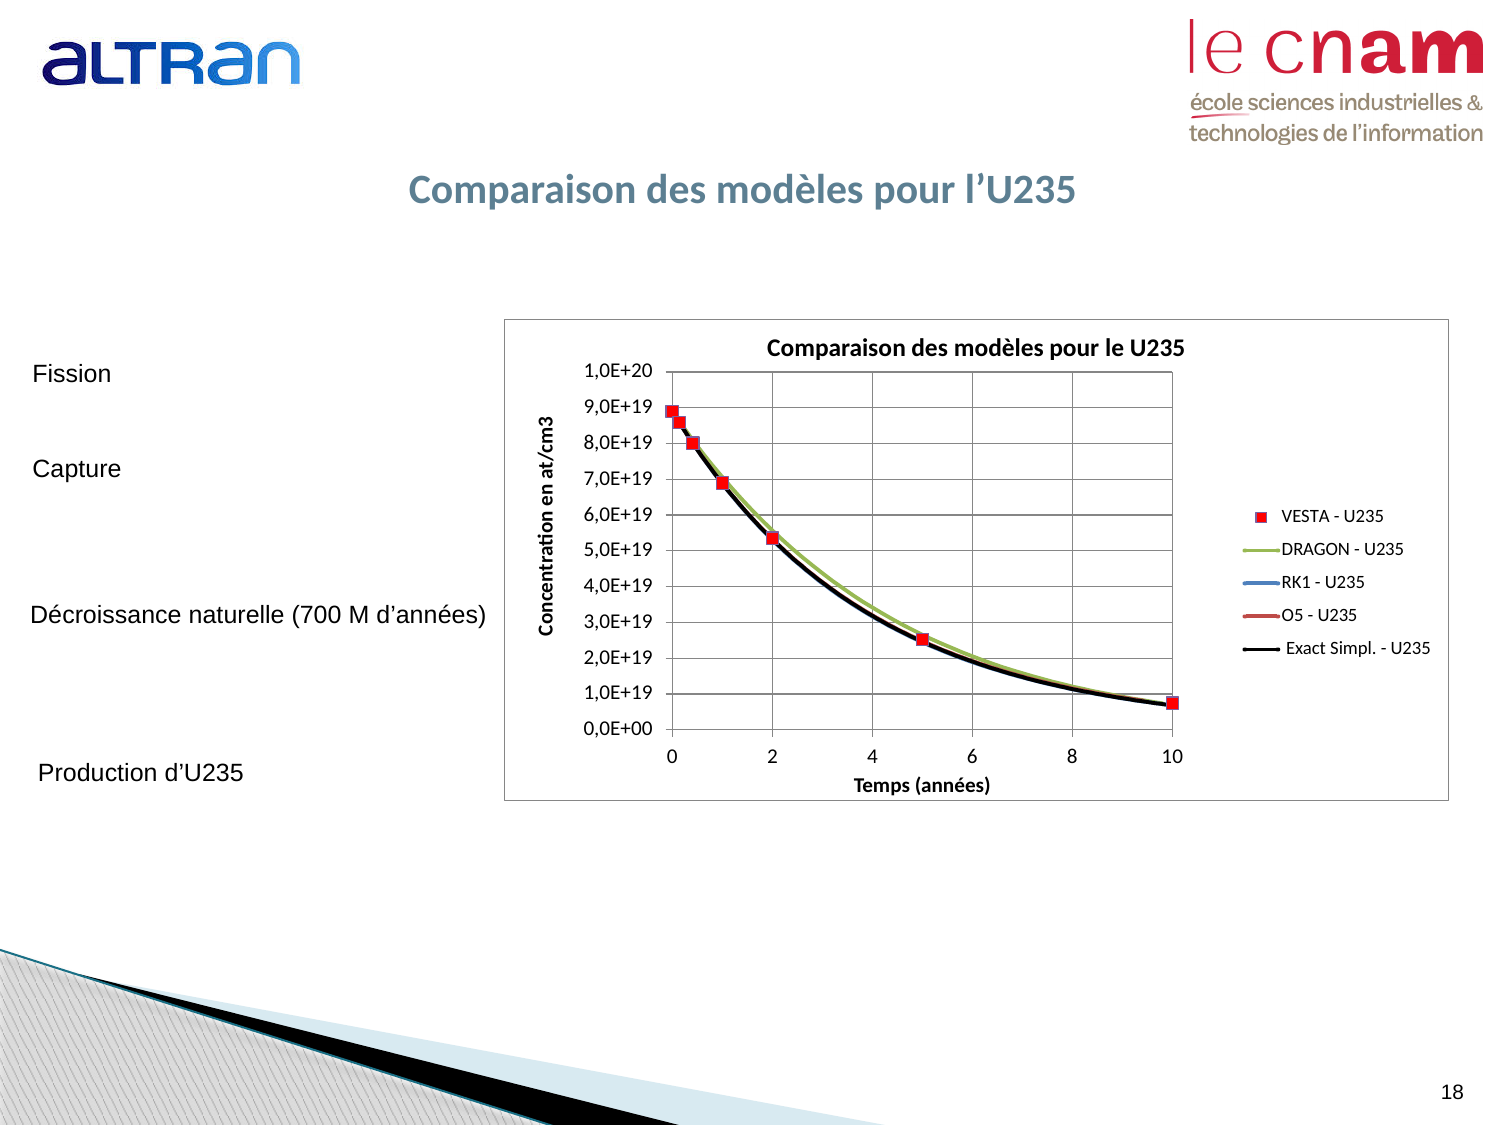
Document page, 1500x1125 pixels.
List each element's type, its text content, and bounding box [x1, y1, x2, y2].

picture [0, 0, 341, 126]
slide_number 18 [1418, 1051, 1479, 1112]
text_box Comparaison des modèles pour l’U235 [72, 87, 1423, 276]
picture [503, 318, 1450, 802]
picture [1186, 18, 1484, 145]
